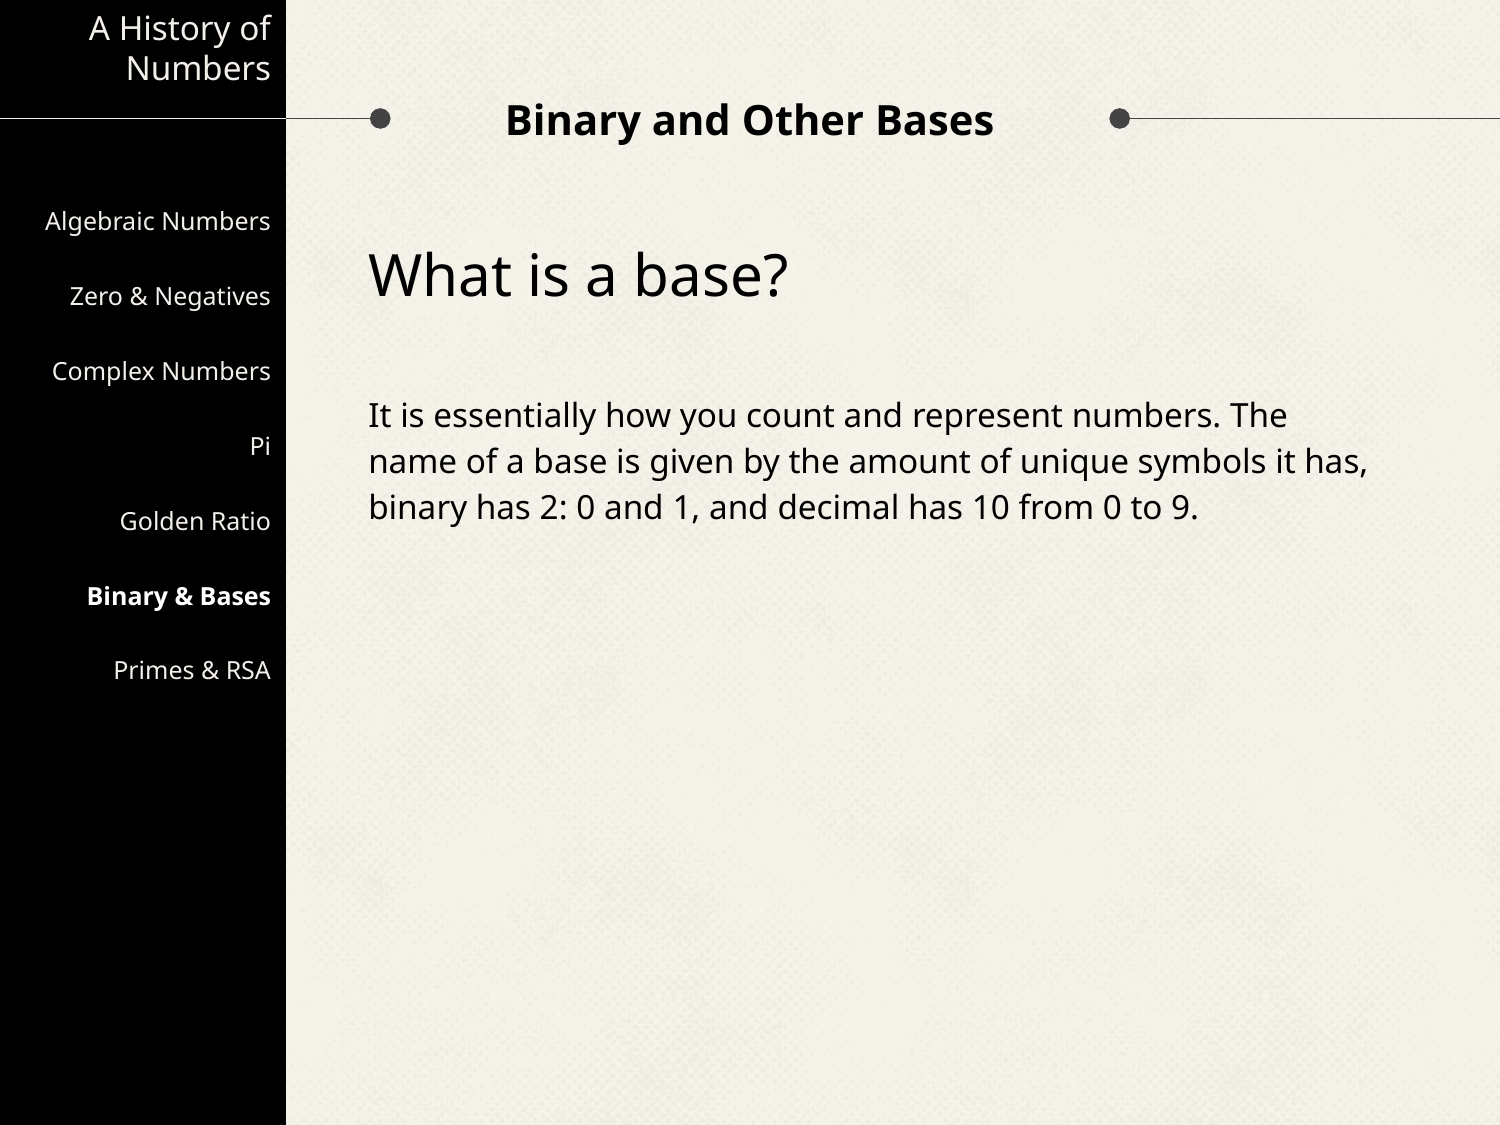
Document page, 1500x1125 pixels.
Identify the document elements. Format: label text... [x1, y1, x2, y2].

text_box [0, 0, 288, 1125]
list What is a base? It is essentially how you count and represent numbers. The name of a base is given by the amount of unique symbols it has, binary has 2: 0 and 1, and decimal has 10 from 0 to 9. [315, 212, 1399, 1031]
picture [288, 0, 1500, 1125]
text_box Algebraic Numbers Zero & Negatives Complex Numbers Pi Golden Ratio Binary & Bases Primes & RSA [0, 153, 286, 693]
text_box A History of Numbers [0, 0, 286, 95]
title Binary and Other Bases [430, 24, 1070, 212]
